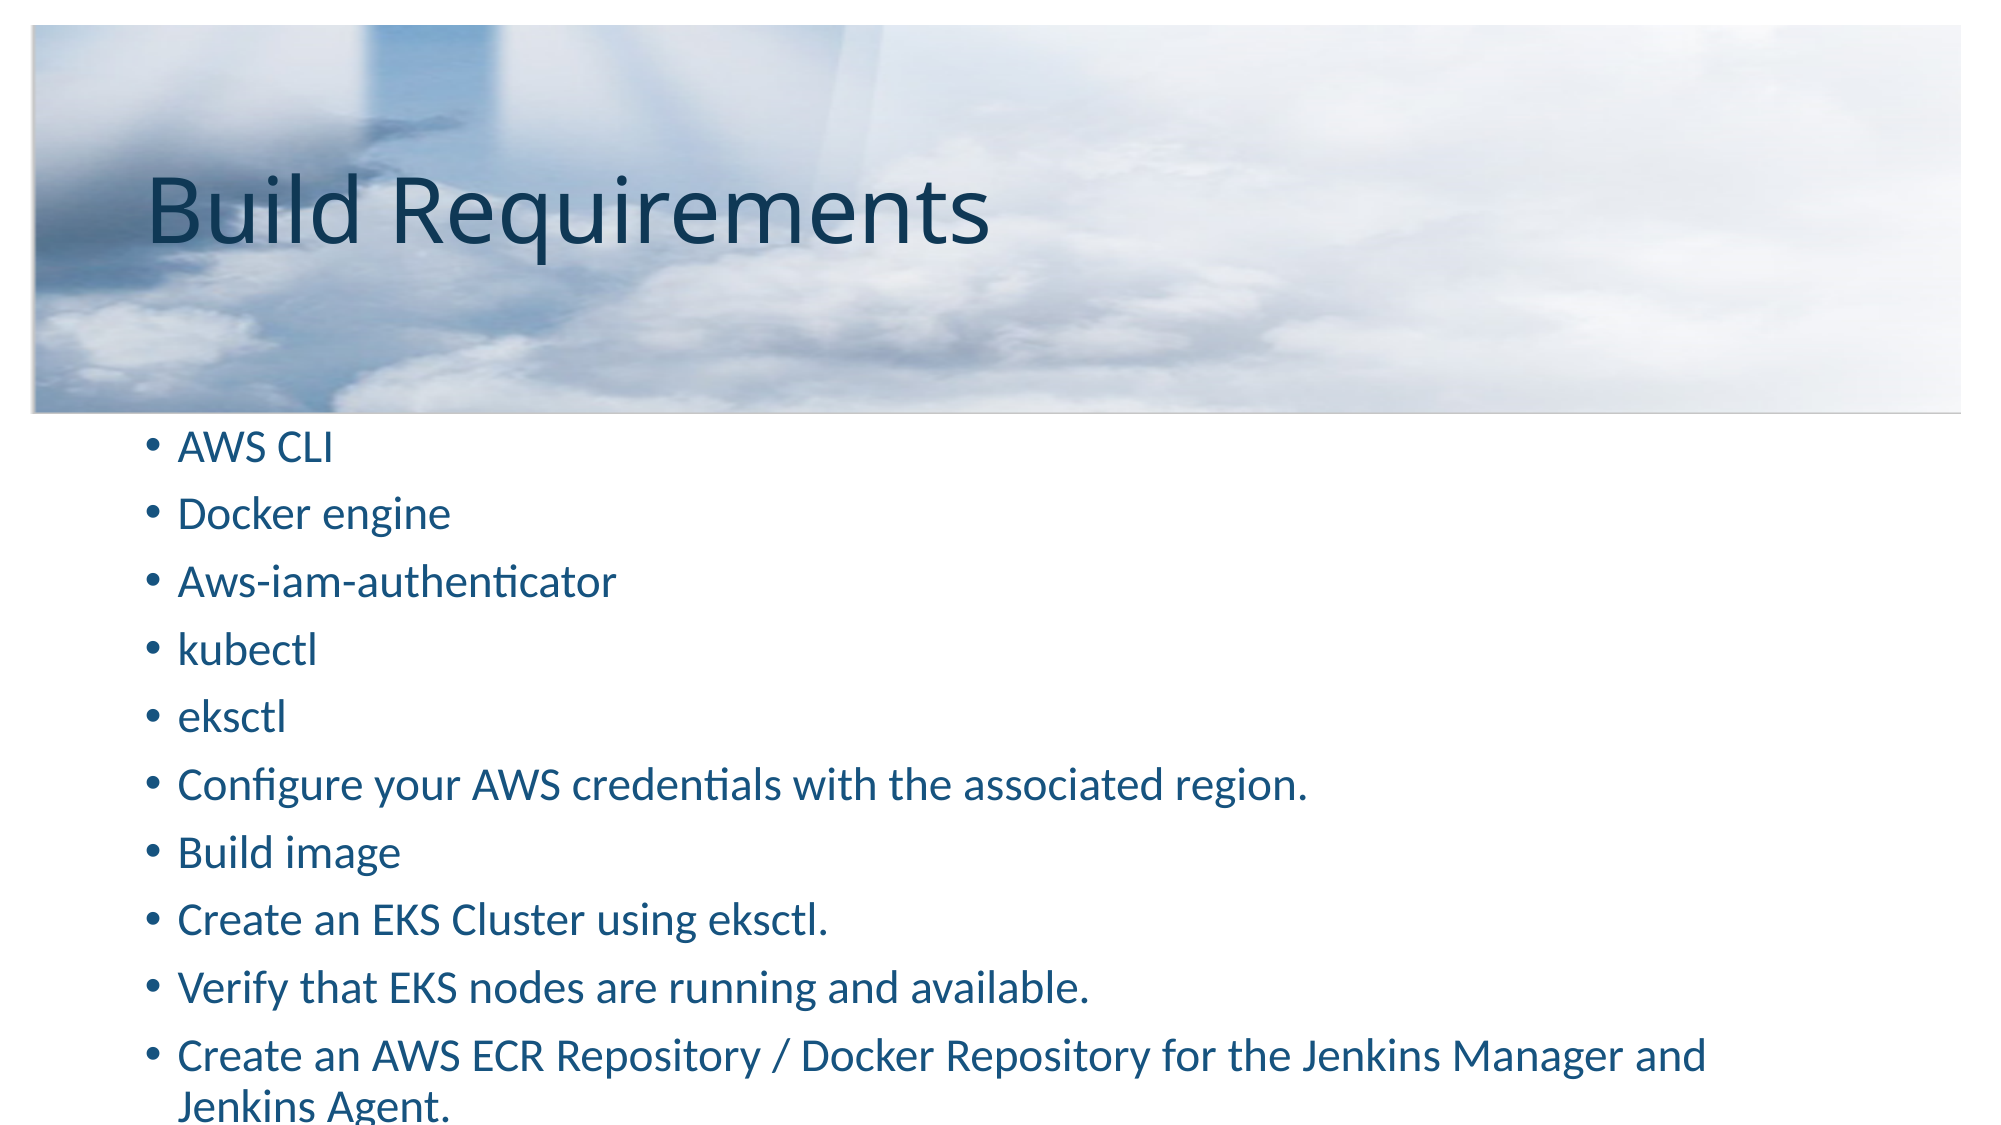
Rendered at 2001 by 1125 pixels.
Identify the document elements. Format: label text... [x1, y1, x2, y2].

picture [29, 25, 1961, 415]
list AWS CLI Docker engine Aws-iam-authenticator kubectl eksctl Configure your AWS credentials with the associated region. Build image Create an EKS Cluster using eksctl. Verify that EKS nodes are running and available. Create an AWS ECR Repository / Docker Repository for the Jenkins Manager and Jenkins Agent. [129, 415, 1855, 1125]
